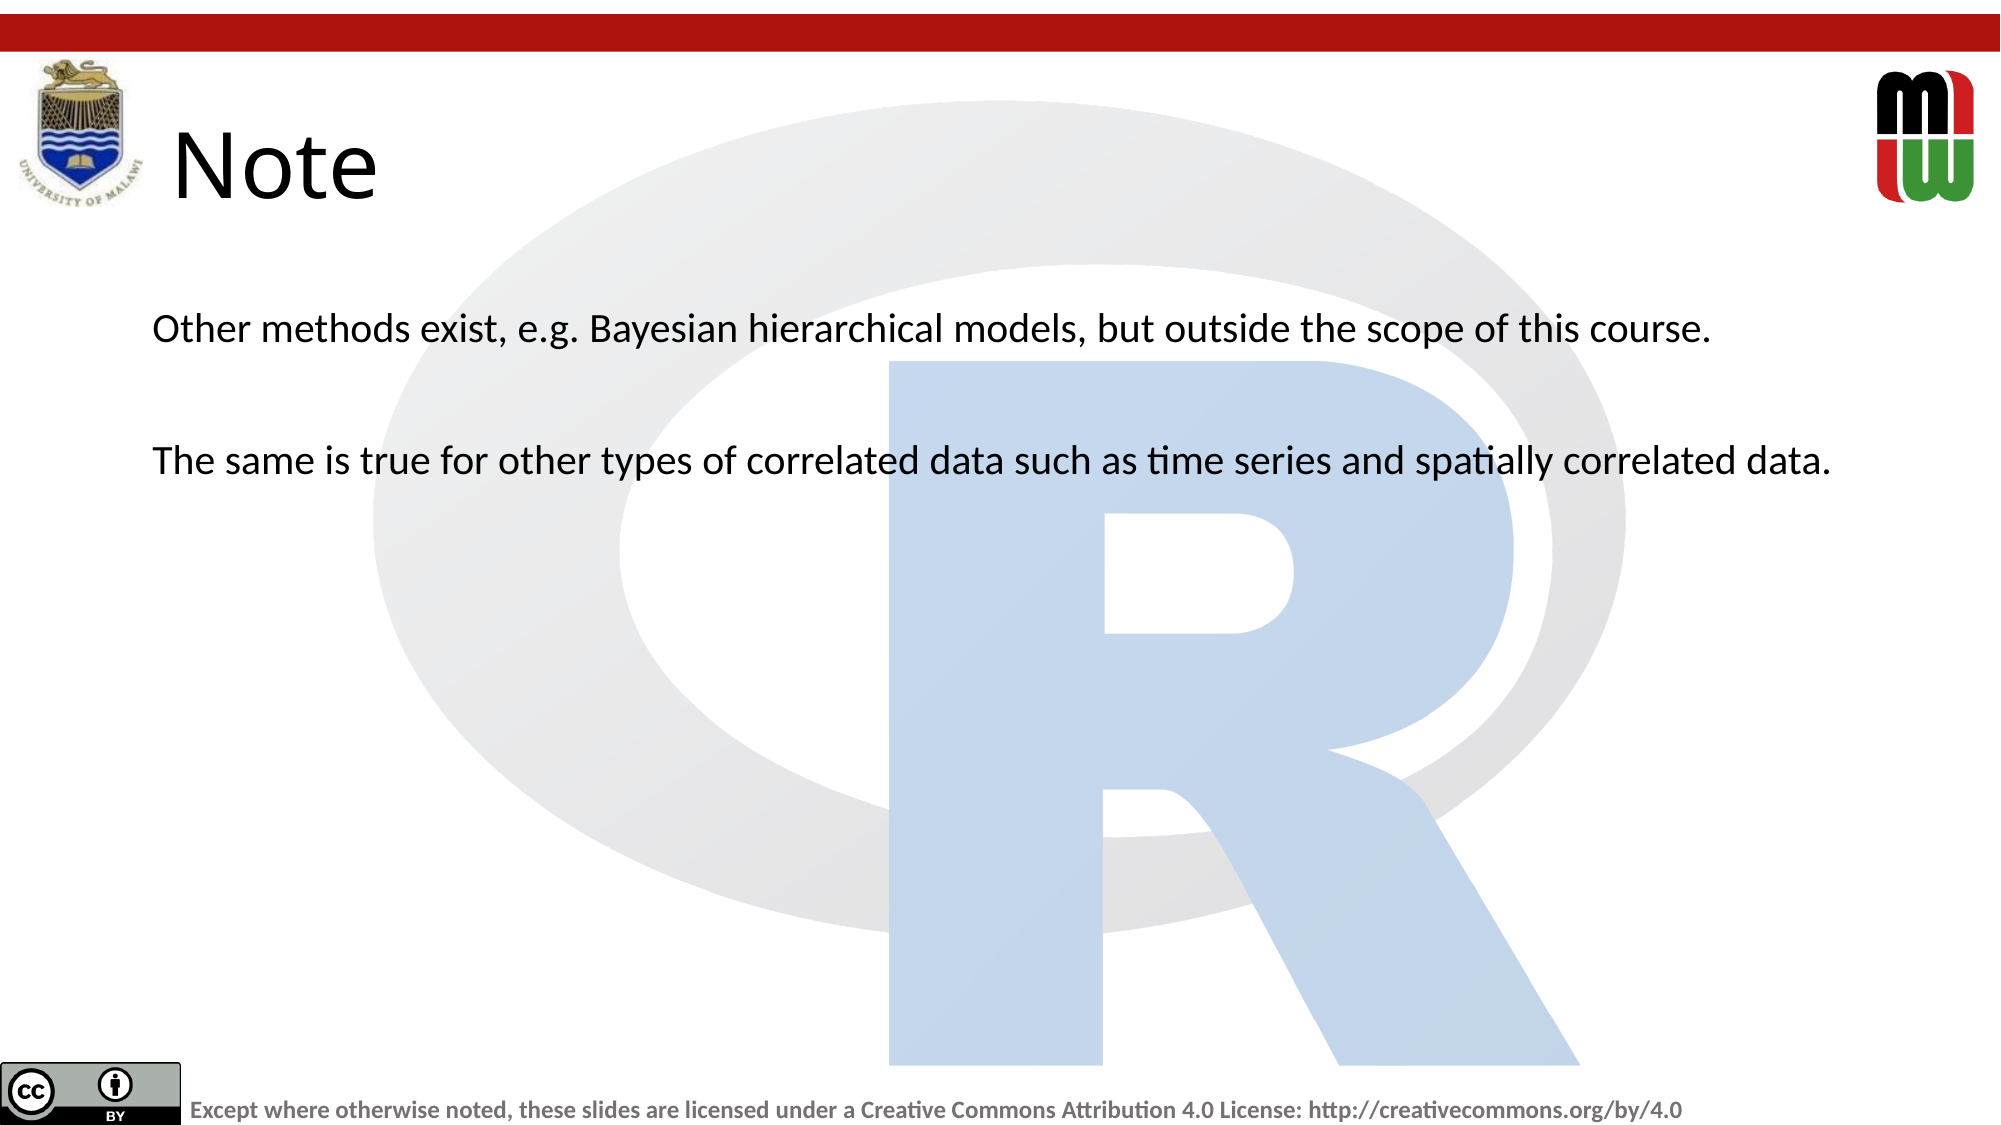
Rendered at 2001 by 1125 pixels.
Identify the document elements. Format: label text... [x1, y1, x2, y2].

title Note [155, 59, 1851, 278]
picture [0, 1062, 181, 1125]
picture [19, 59, 143, 207]
